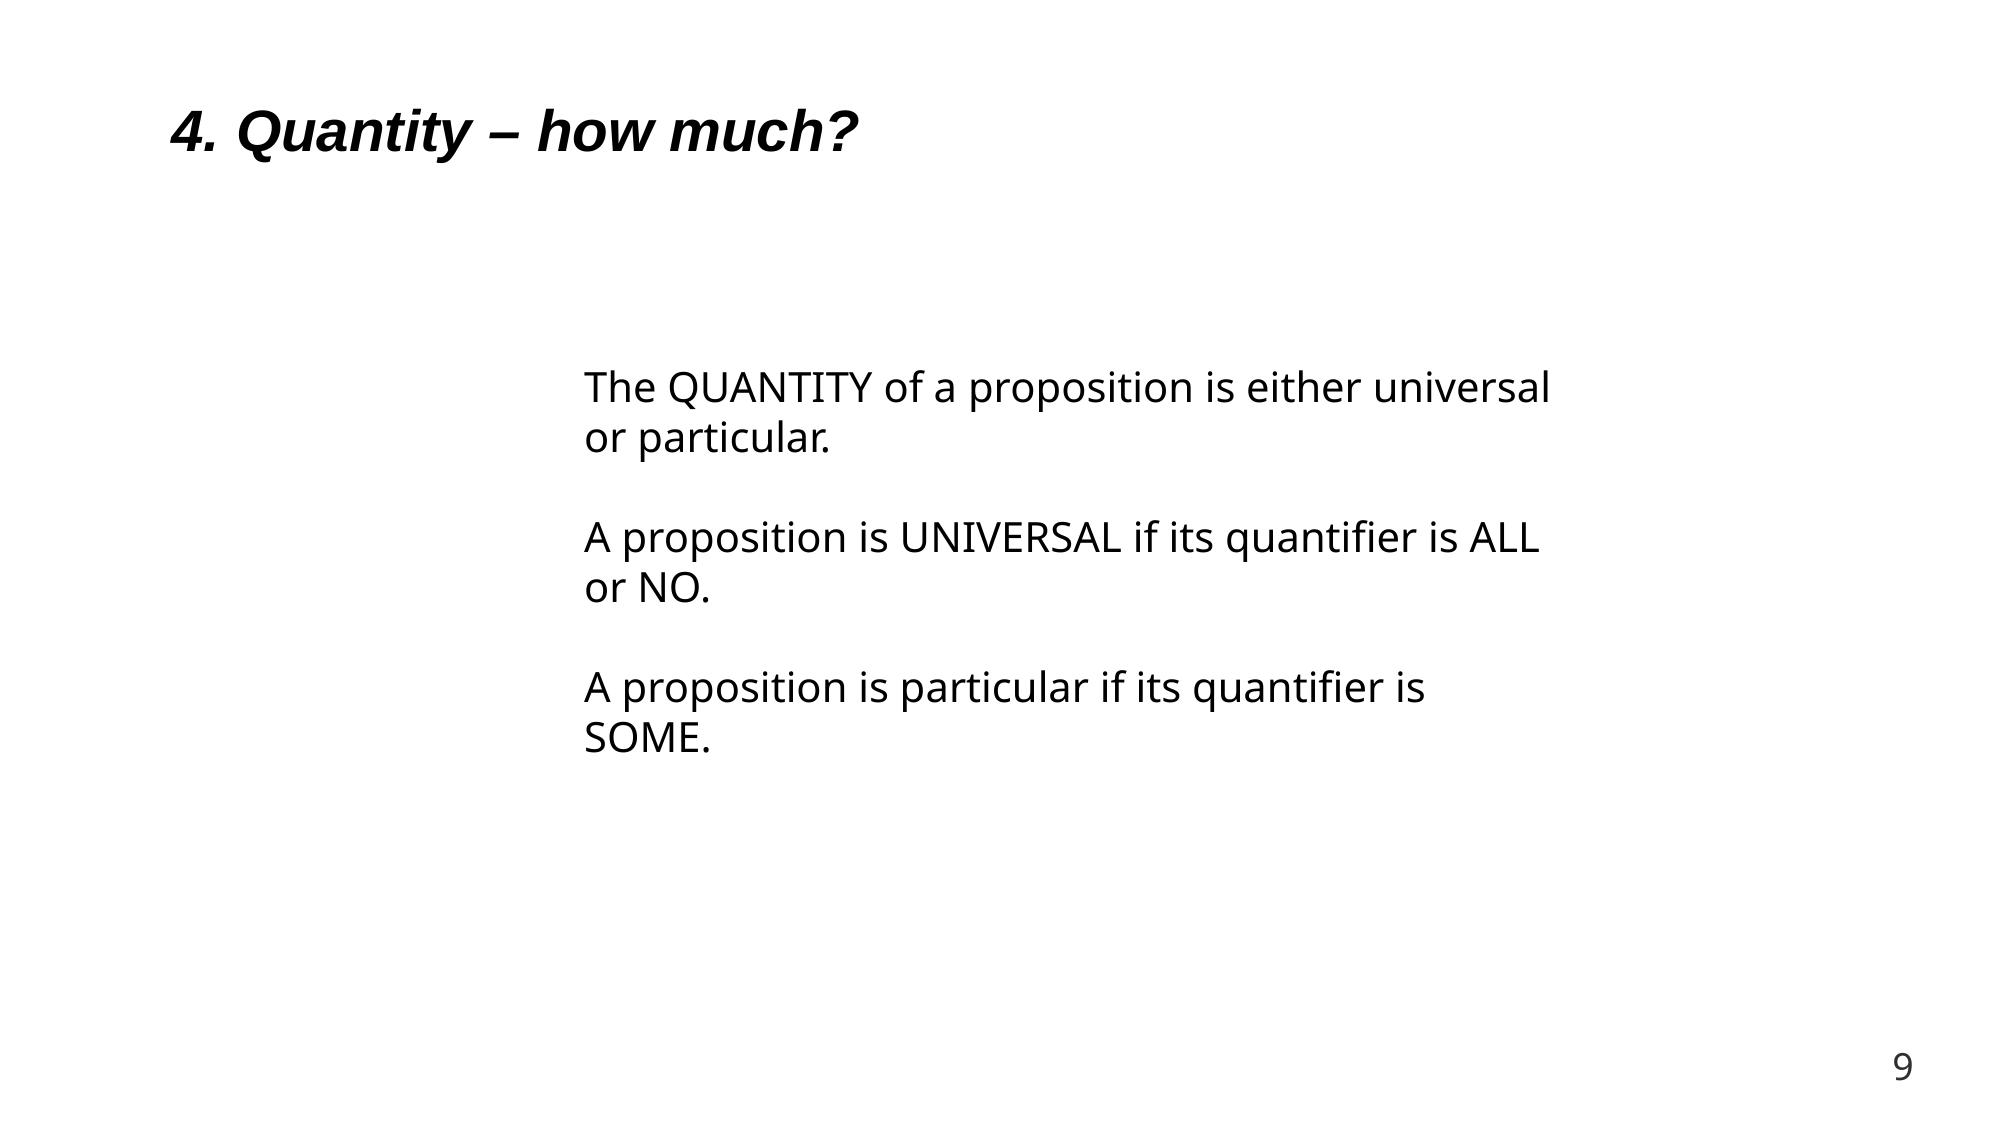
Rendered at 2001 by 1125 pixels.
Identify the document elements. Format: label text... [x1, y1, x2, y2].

text_box The QUANTITY of a proposition is either universal or particular. A proposition is UNIVERSAL if its quantifier is ALL or NO. A proposition is particular if its quantifier is SOME. [569, 352, 1570, 768]
text_box 9 [1877, 1035, 1964, 1095]
text_box 4. Quantity – how much? [156, 85, 1157, 171]
